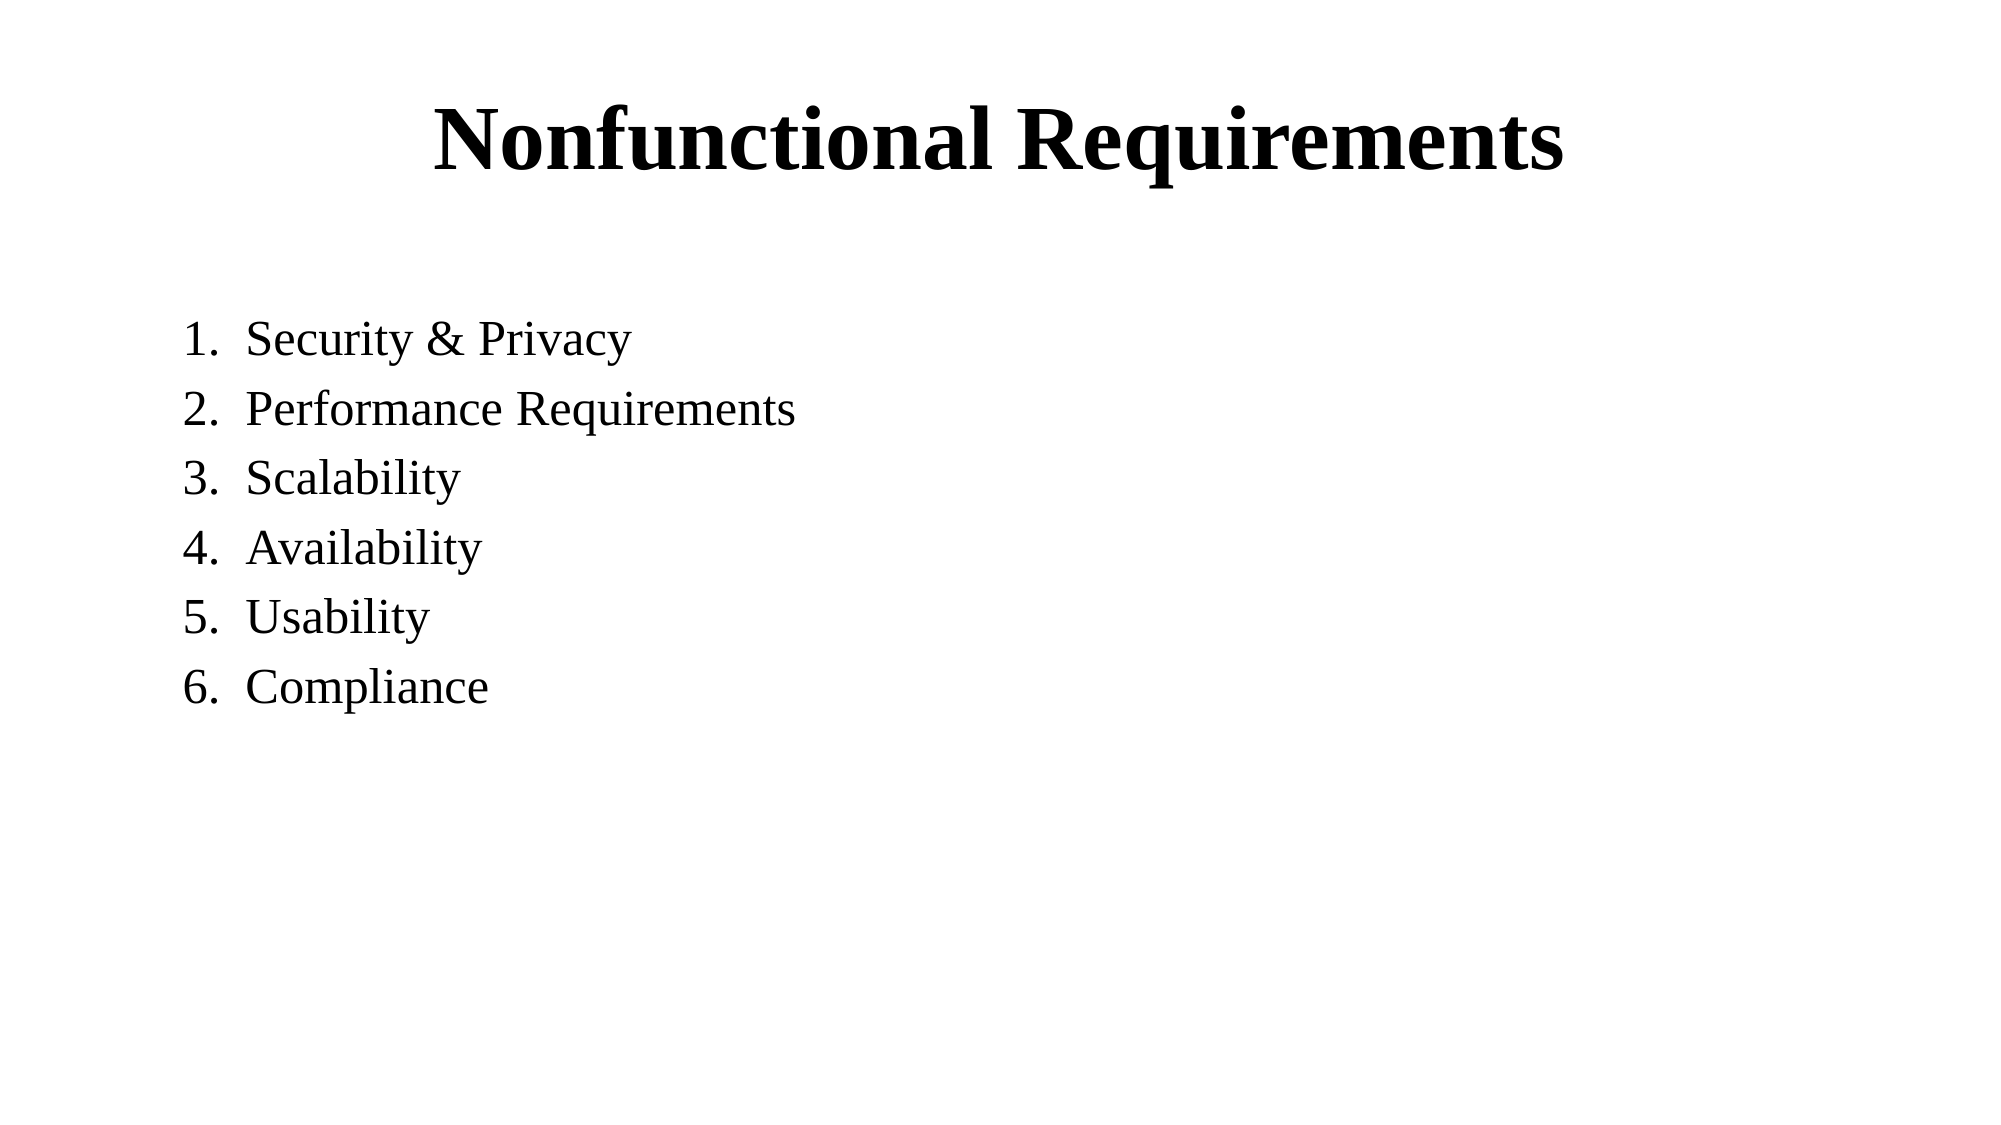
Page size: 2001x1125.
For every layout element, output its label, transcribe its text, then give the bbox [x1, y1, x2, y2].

title Nonfunctional Requirements [137, 30, 1863, 249]
list Security & Privacy Performance Requirements Scalability Availability Usability Compliance [155, 288, 1881, 1003]
